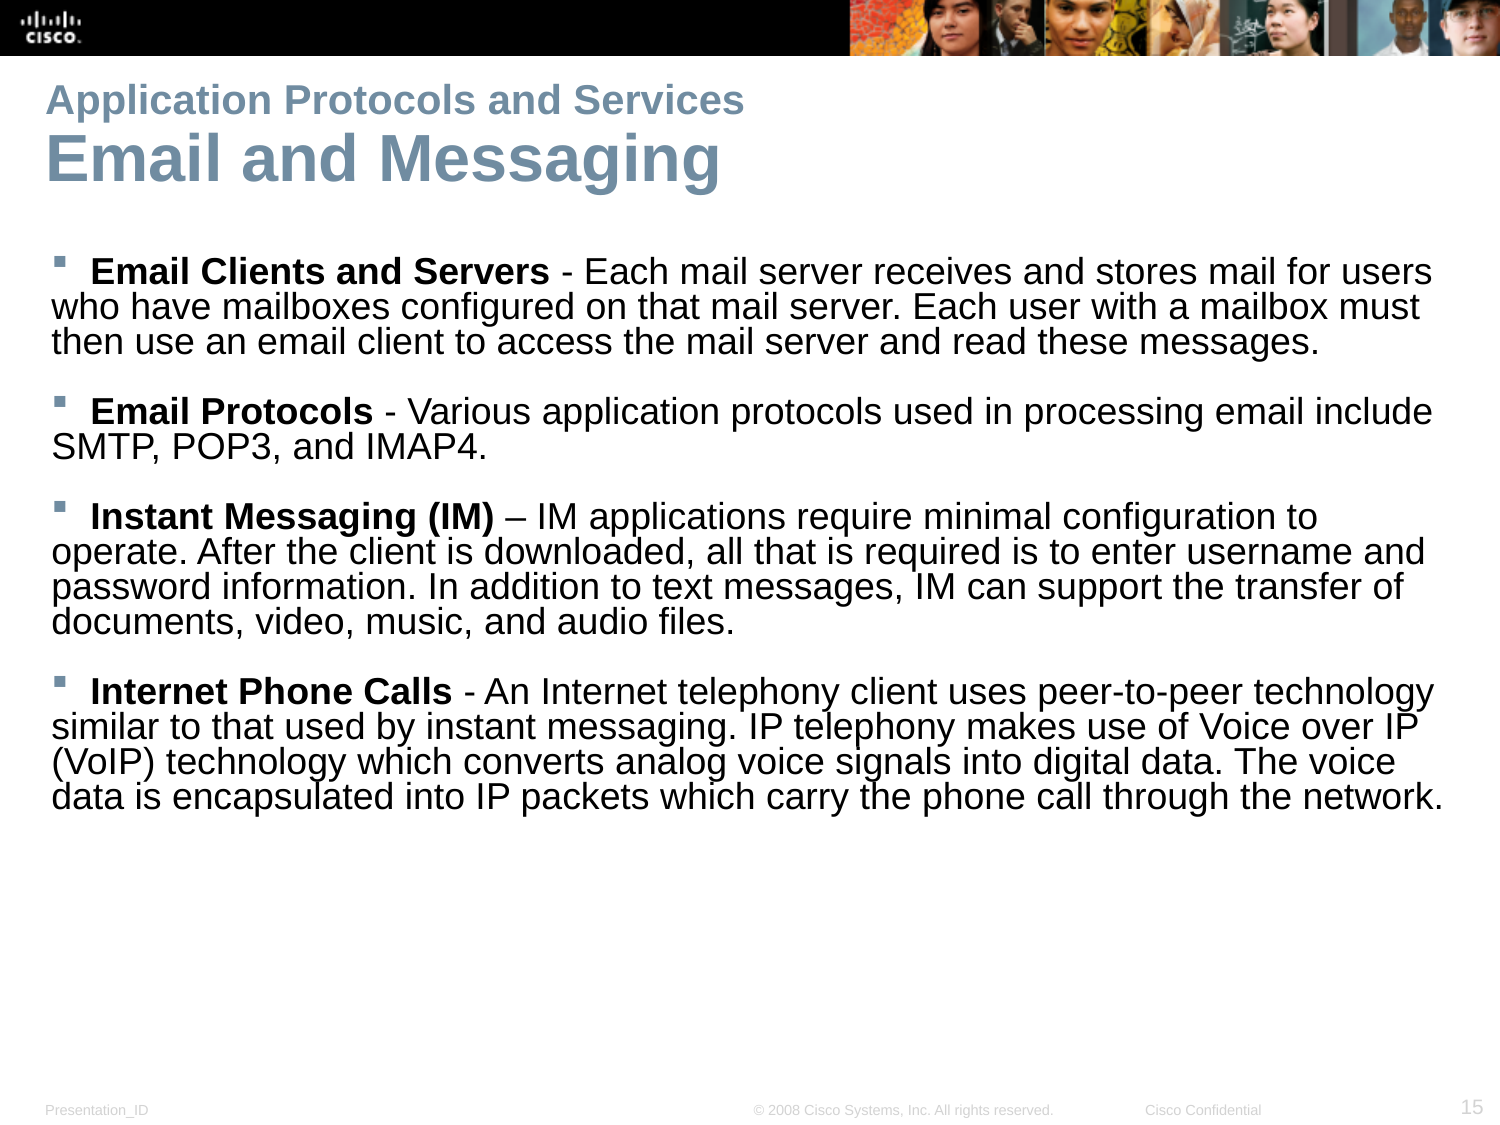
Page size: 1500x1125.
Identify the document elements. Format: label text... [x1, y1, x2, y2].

list Email Clients and Servers - Each mail server receives and stores mail for users who have mailboxes configured on that mail server. Each user with a mailbox must then use an email client to access the mail server and read these messages. Email Protocols - Various application protocols used in processing email include SMTP, POP3, and IMAP4. Instant Messaging (IM) – IM applications require minimal configuration to operate. After the client is downloaded, all that is required is to enter username and password information. In addition to text messages, IM can support the transfer of documents, video, music, and audio files. Internet Phone Calls - An Internet telephony client uses peer-to-peer technology similar to that used by instant messaging. IP telephony makes use of Voice over IP (VoIP) technology which converts analog voice signals into digital data. The voice data is encapsulated into IP packets which carry the phone call through the network. [38, 202, 1471, 851]
title Application Protocols and Services Email and Messaging [31, 64, 1471, 203]
picture [0, 0, 1500, 56]
